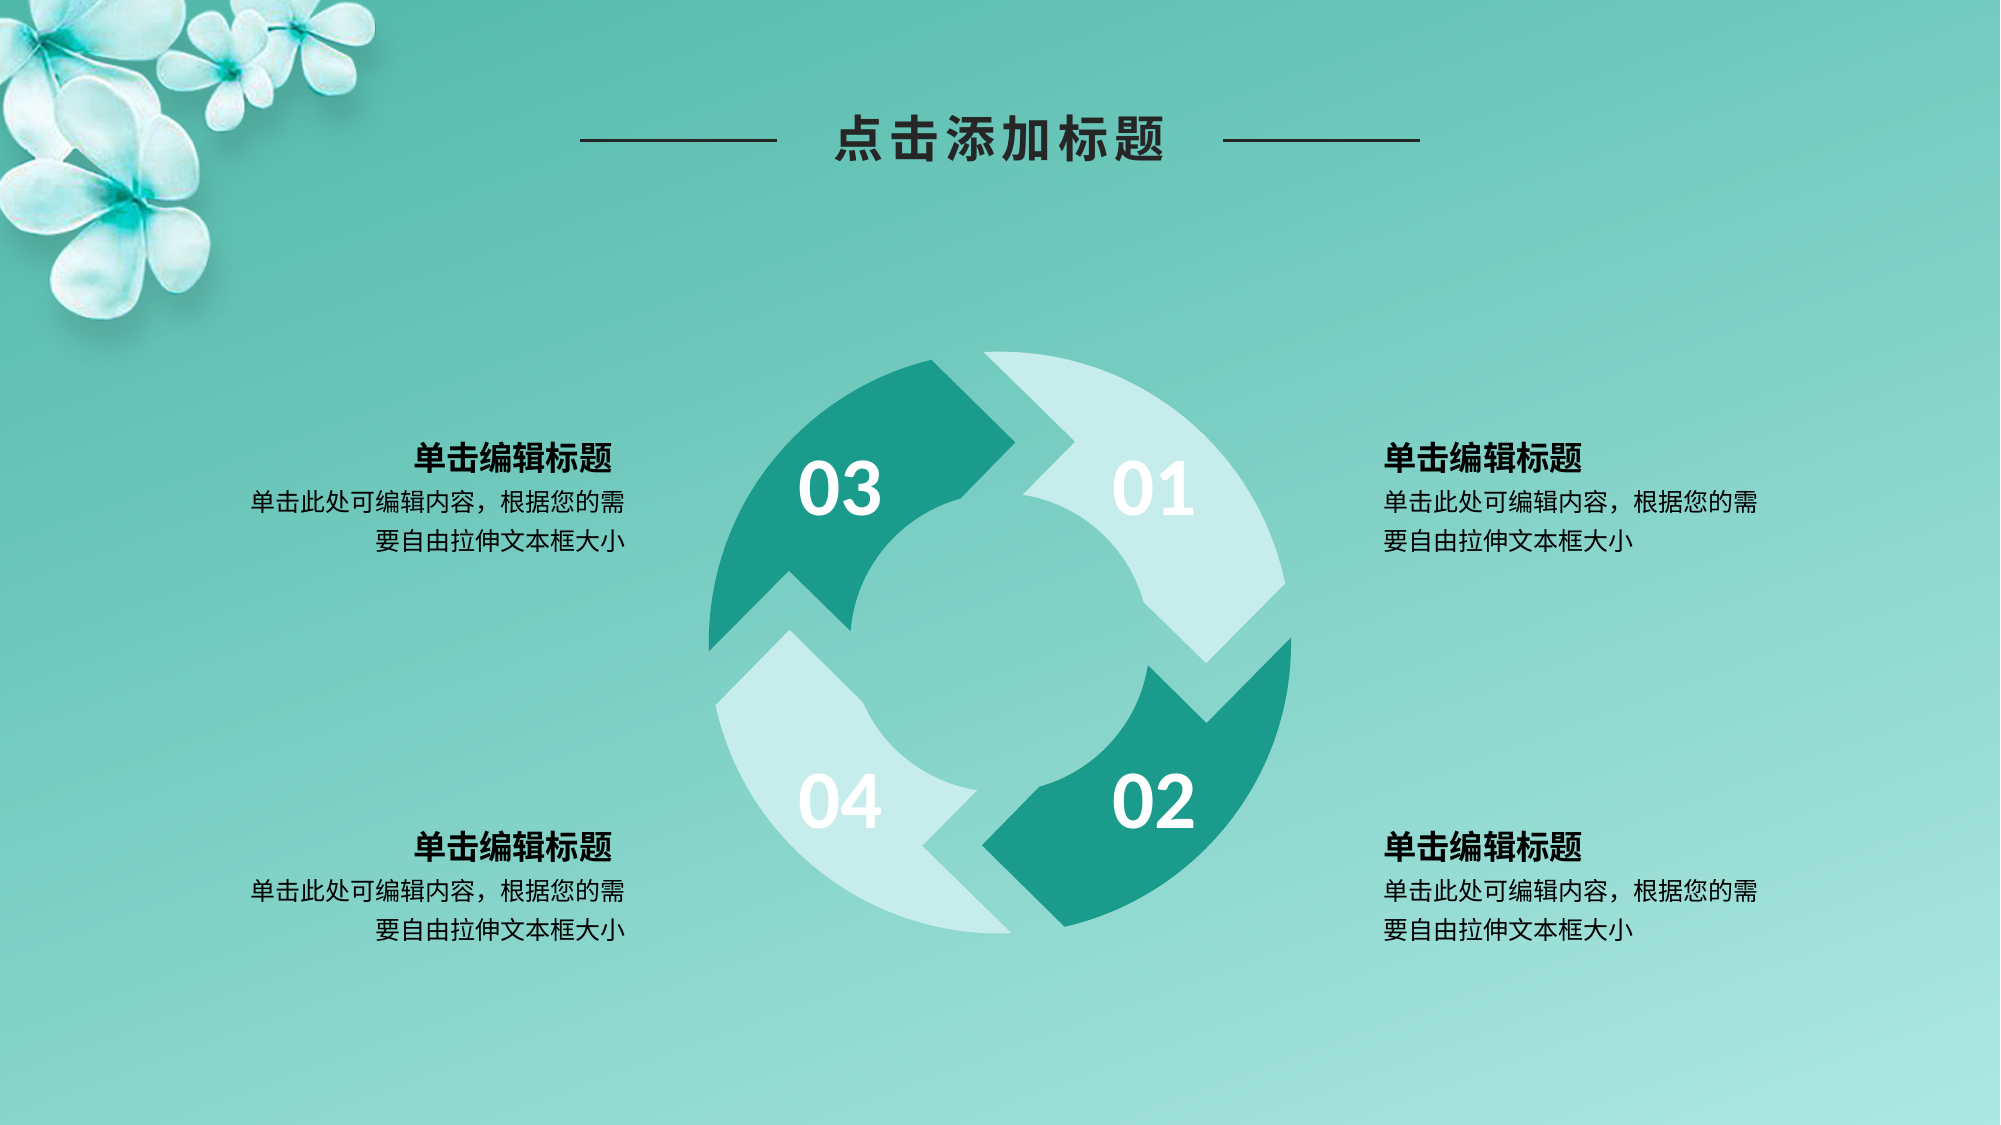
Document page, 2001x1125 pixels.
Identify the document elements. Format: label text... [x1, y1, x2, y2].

text_box 单击编辑标题 [1383, 424, 1596, 477]
text_box 单击编辑标题 [413, 813, 626, 866]
text_box 单击编辑标题 [1383, 813, 1596, 866]
text_box 单击编辑标题 [413, 424, 626, 477]
text_box 单击此处可编辑内容，根据您的需要自由拉伸文本框大小 [1383, 477, 1767, 556]
text_box 单击此处可编辑内容，根据您的需要自由拉伸文本框大小 [1383, 866, 1767, 945]
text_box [580, 100, 1420, 177]
text_box 单击此处可编辑内容，根据您的需要自由拉伸文本框大小 [242, 477, 626, 556]
text_box 单击此处可编辑内容，根据您的需要自由拉伸文本框大小 [242, 866, 626, 945]
picture [0, 0, 404, 372]
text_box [708, 351, 1292, 934]
